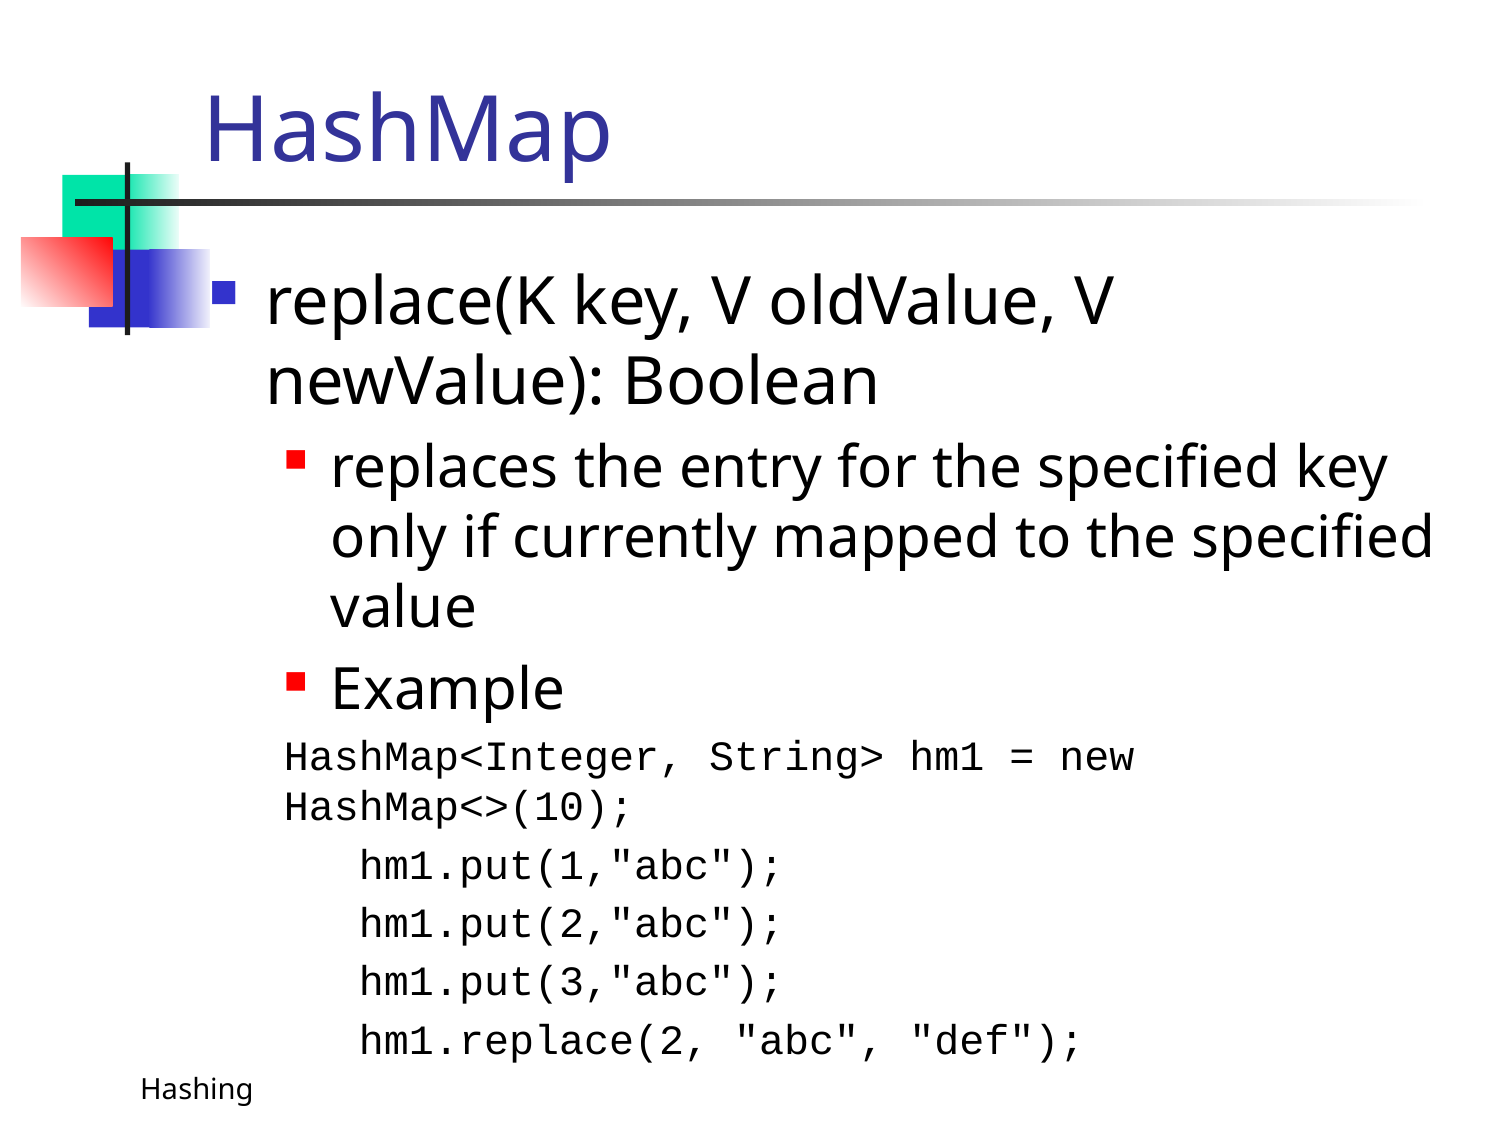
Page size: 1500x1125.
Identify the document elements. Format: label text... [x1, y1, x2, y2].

title HashMap [187, 0, 1467, 188]
footer Hashing [124, 1037, 776, 1113]
list replace(K key, V oldValue, V newValue): Boolean replaces the entry for the specified key only if currently mapped to the specified value Example HashMap<Integer, String> hm1 = new HashMap<>(10); hm1.put(1,"abc"); hm1.put(2,"abc"); hm1.put(3,"abc"); hm1.replace(2, "abc", "def"); [193, 249, 1470, 1125]
